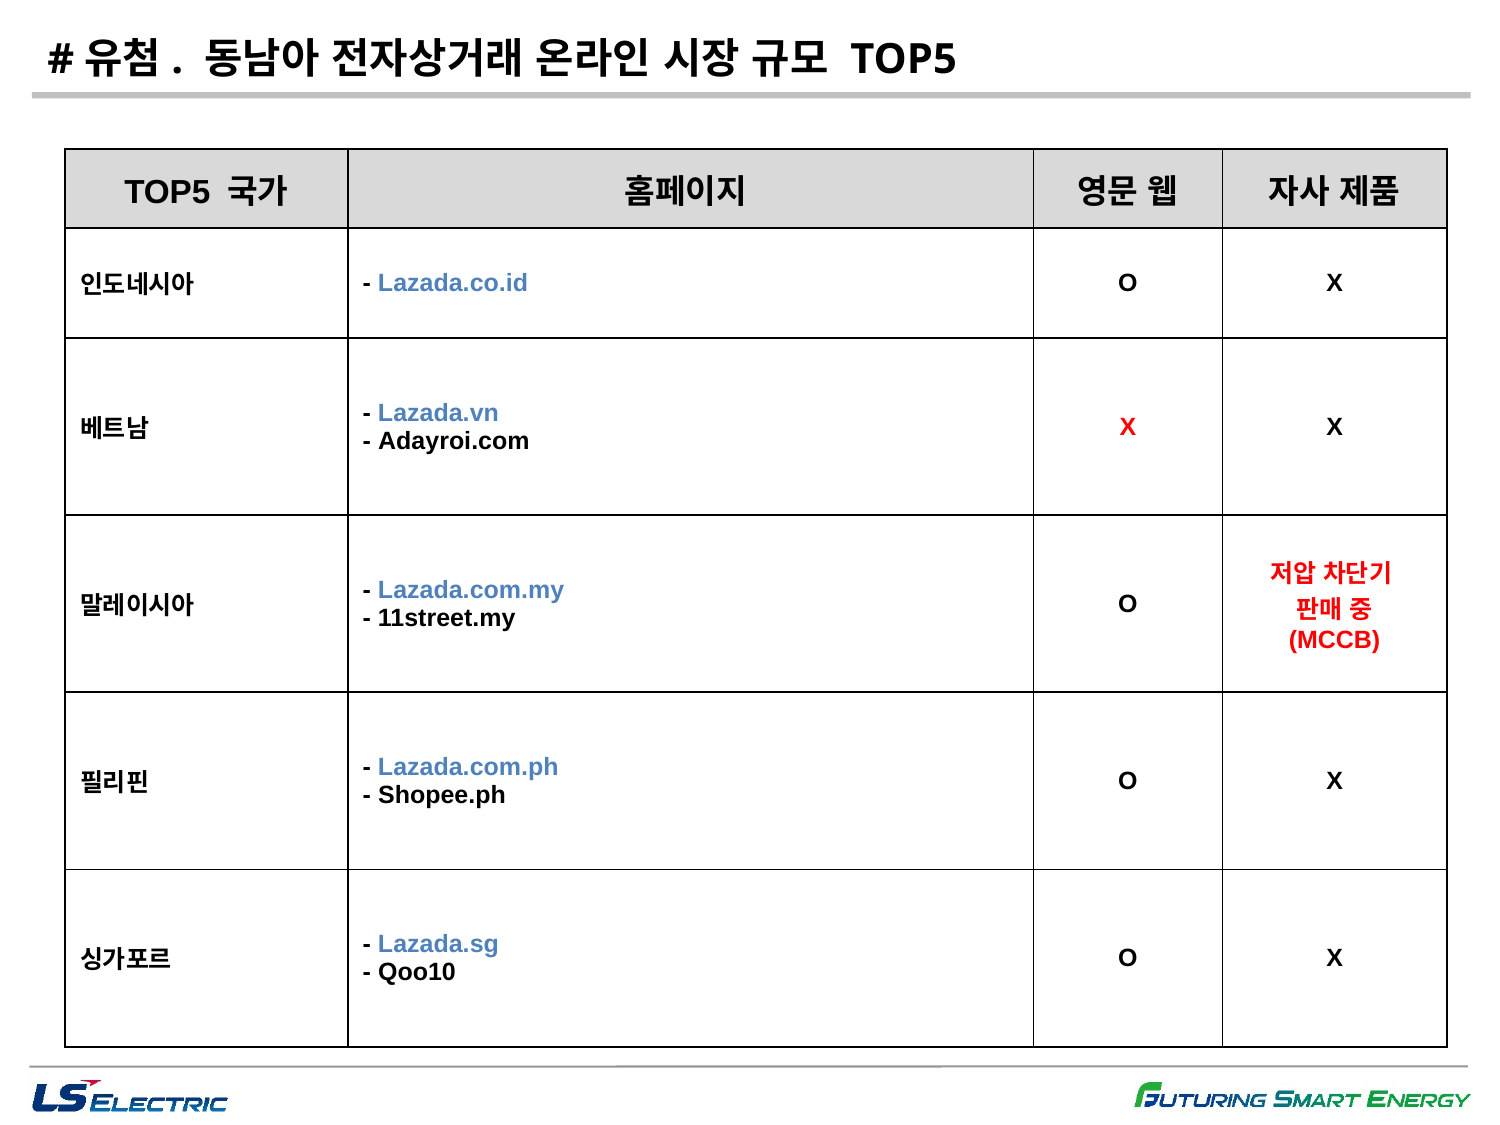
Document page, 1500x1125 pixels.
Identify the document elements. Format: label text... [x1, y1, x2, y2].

table_cell X [1223, 339, 1446, 514]
table_cell O [1034, 693, 1222, 869]
table_cell 저압 차단기 판매 중 (MCCB) [1223, 516, 1446, 691]
table_header TOP5 국가 [66, 150, 347, 227]
text_box #유첨. 동남아 전자상거래 온라인 시장 규모 TOP5 [32, 24, 1353, 90]
table_cell X [1223, 693, 1446, 869]
table_cell - Lazada.vn - Adayroi.com [349, 339, 1033, 514]
table_cell 말레이시아 [66, 516, 347, 691]
table_cell - Lazada.co.id [349, 229, 1033, 337]
table_cell O [1034, 229, 1222, 337]
picture [28, 1075, 231, 1116]
table_cell 싱가포르 [66, 870, 347, 1046]
table_cell - Lazada.com.ph - Shopee.ph [349, 693, 1033, 869]
table_cell X [1223, 229, 1446, 337]
table_cell O [1034, 516, 1222, 691]
table_header 영문 웹 [1034, 150, 1222, 227]
table_cell 베트남 [66, 339, 347, 514]
table_cell - Lazada.com.my - 11street.my [349, 516, 1033, 691]
table_cell X [1223, 870, 1446, 1046]
table_cell 인도네시아 [66, 229, 347, 337]
table_header 자사 제품 [1223, 150, 1446, 227]
table_cell - Lazada.sg - Qoo10 [349, 870, 1033, 1046]
picture [1134, 1082, 1471, 1113]
table_cell O [1034, 870, 1222, 1046]
table_cell X [1034, 339, 1222, 514]
table_header 홈페이지 [349, 150, 1033, 227]
table_cell 필리핀 [66, 693, 347, 869]
